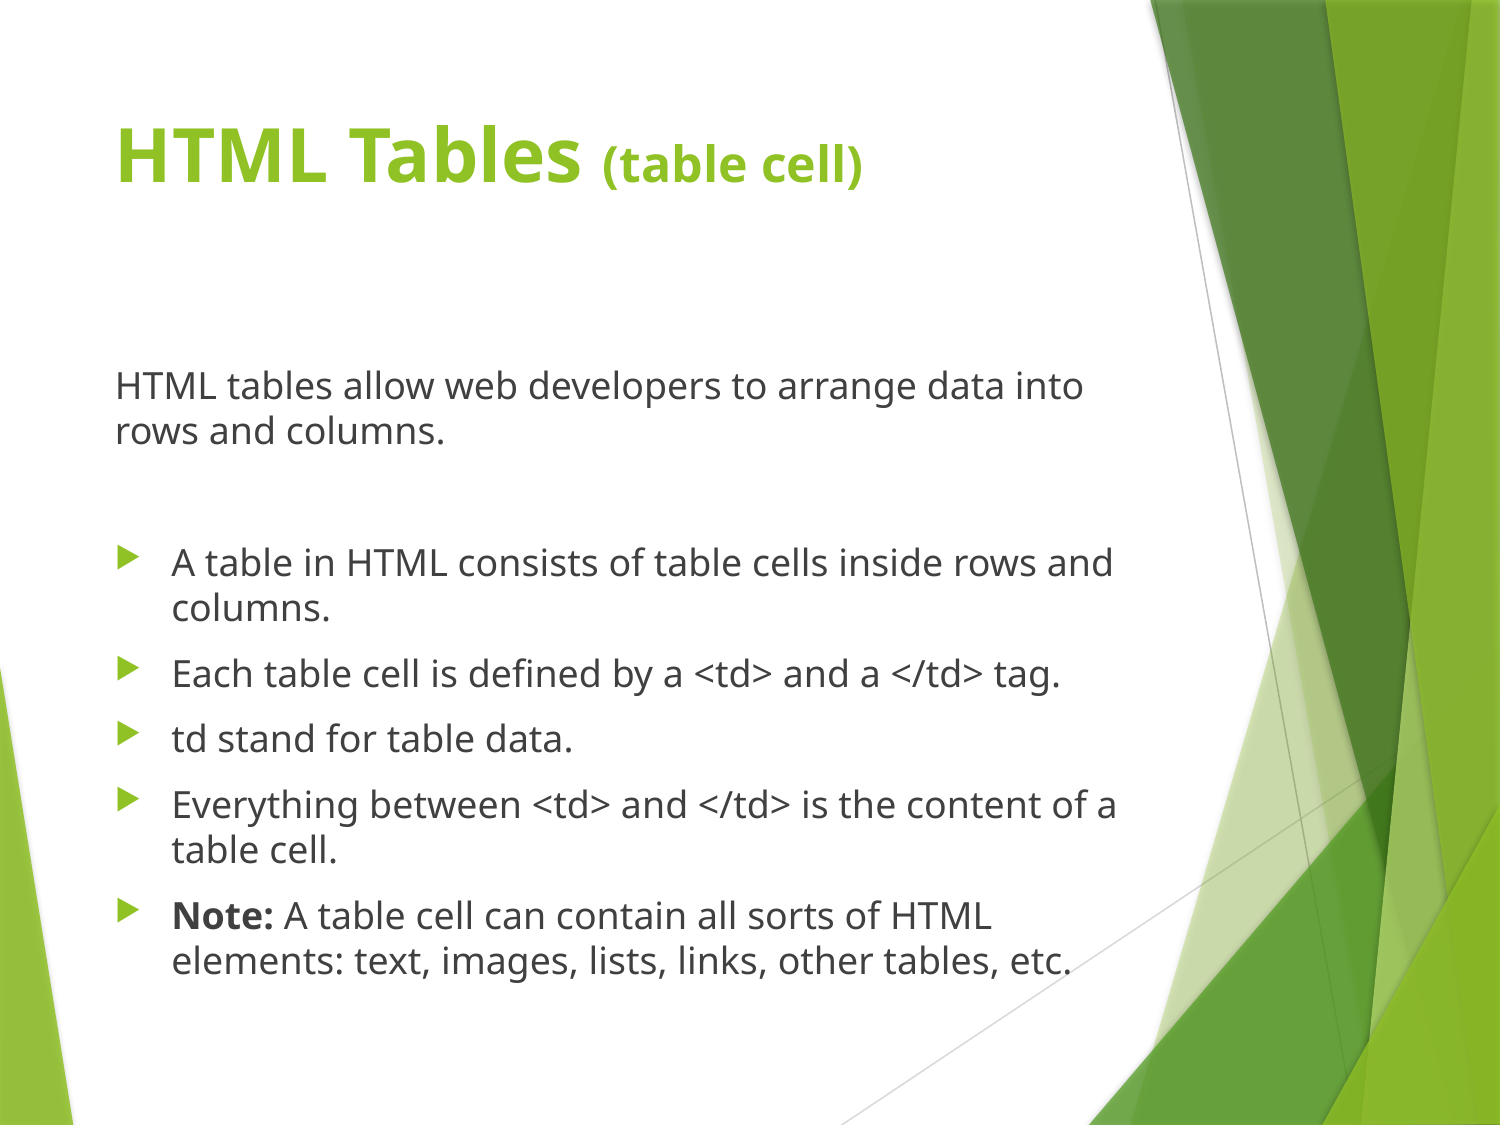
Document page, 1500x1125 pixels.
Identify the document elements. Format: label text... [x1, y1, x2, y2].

title HTML Tables (table cell) [99, 99, 1142, 317]
list HTML tables allow web developers to arrange data into rows and columns. A table in HTML consists of table cells inside rows and columns. Each table cell is defined by a <td> and a </td> tag. td stand for table data. Everything between <td> and </td> is the content of a table cell. Note: A table cell can contain all sorts of HTML elements: text, images, lists, links, other tables, etc. [99, 354, 1142, 992]
